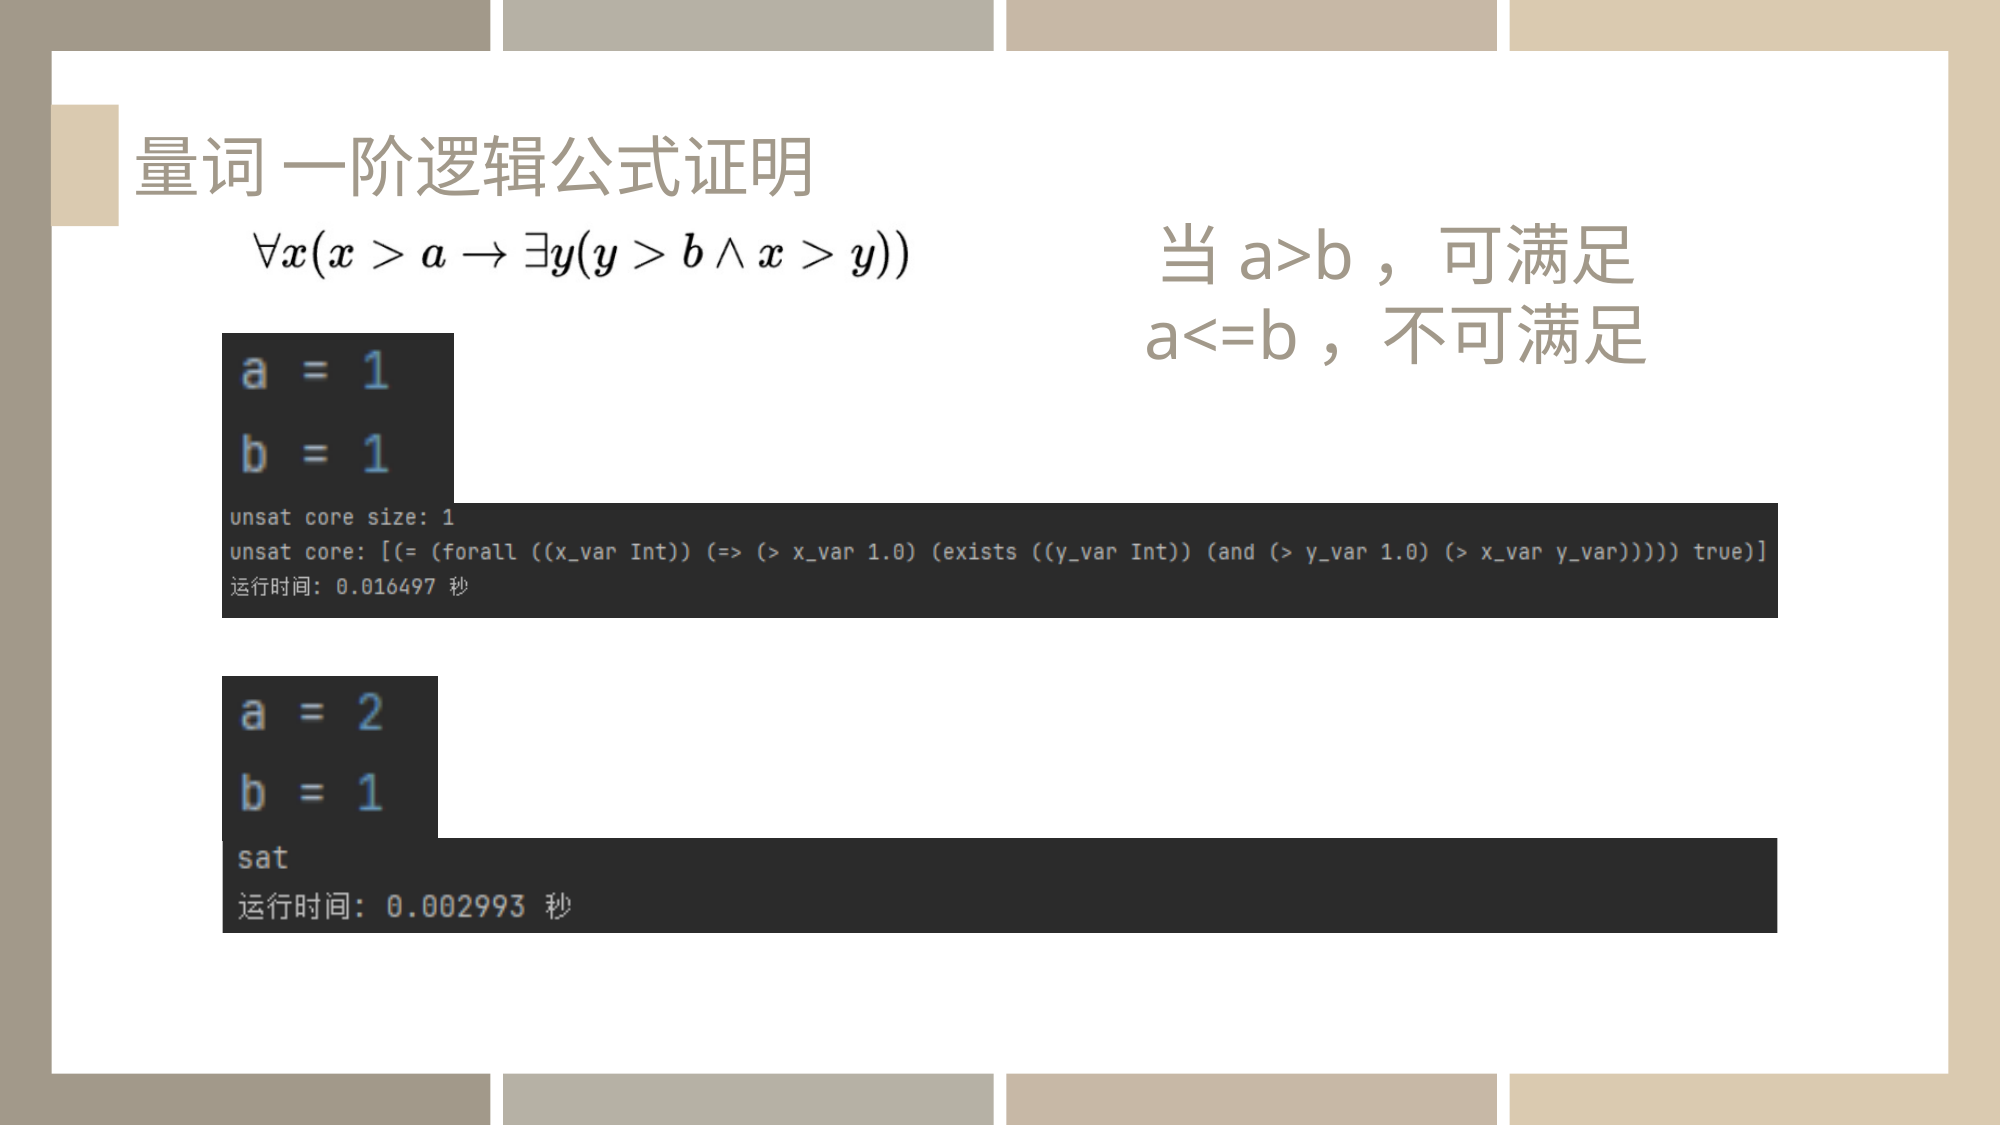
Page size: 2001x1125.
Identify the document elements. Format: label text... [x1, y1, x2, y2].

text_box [50, 104, 892, 295]
picture [222, 333, 1778, 618]
picture [222, 676, 1778, 935]
picture [222, 199, 930, 304]
text_box 当a>b，可满足 a<=b，不可满足 [1031, 205, 1762, 380]
